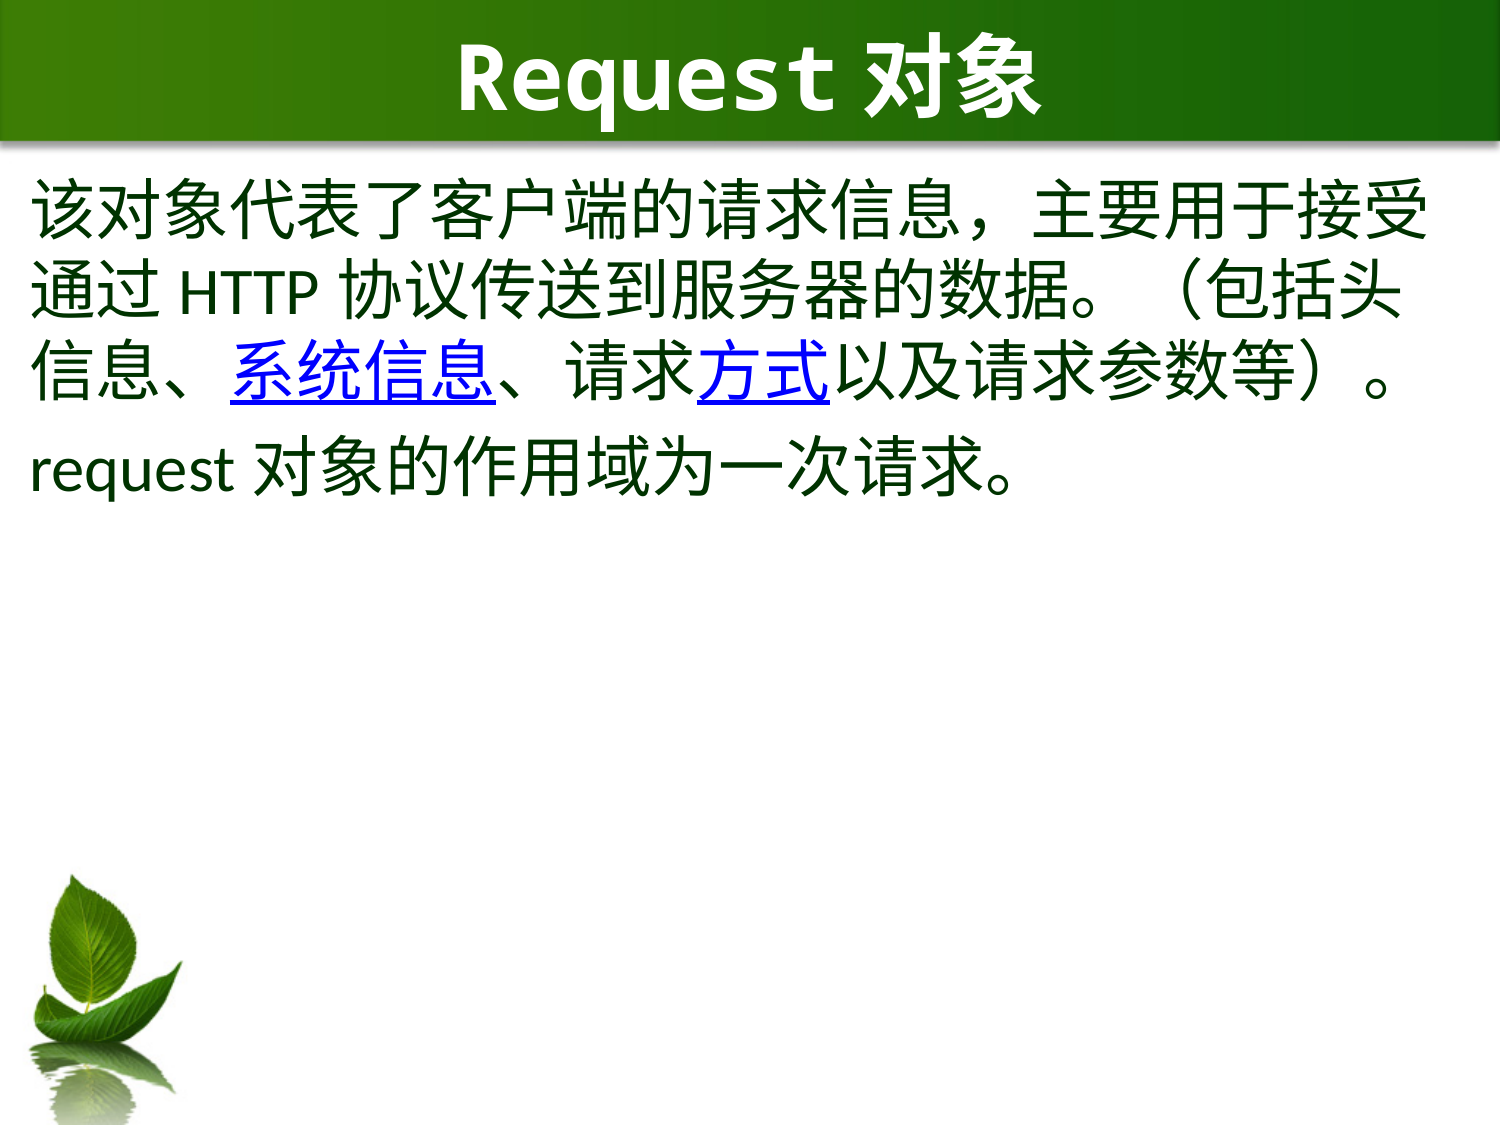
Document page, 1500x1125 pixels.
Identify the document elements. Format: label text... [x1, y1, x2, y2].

list 该对象代表了客户端的请求信息，主要用于接受通过HTTP协议传送到服务器的数据。（包括头信息、系统信息、请求方式以及请求参数等）。request对象的作用域为一次请求。 [14, 160, 1483, 500]
picture [0, 0, 1500, 1125]
title Request对象 [5, 9, 1495, 138]
